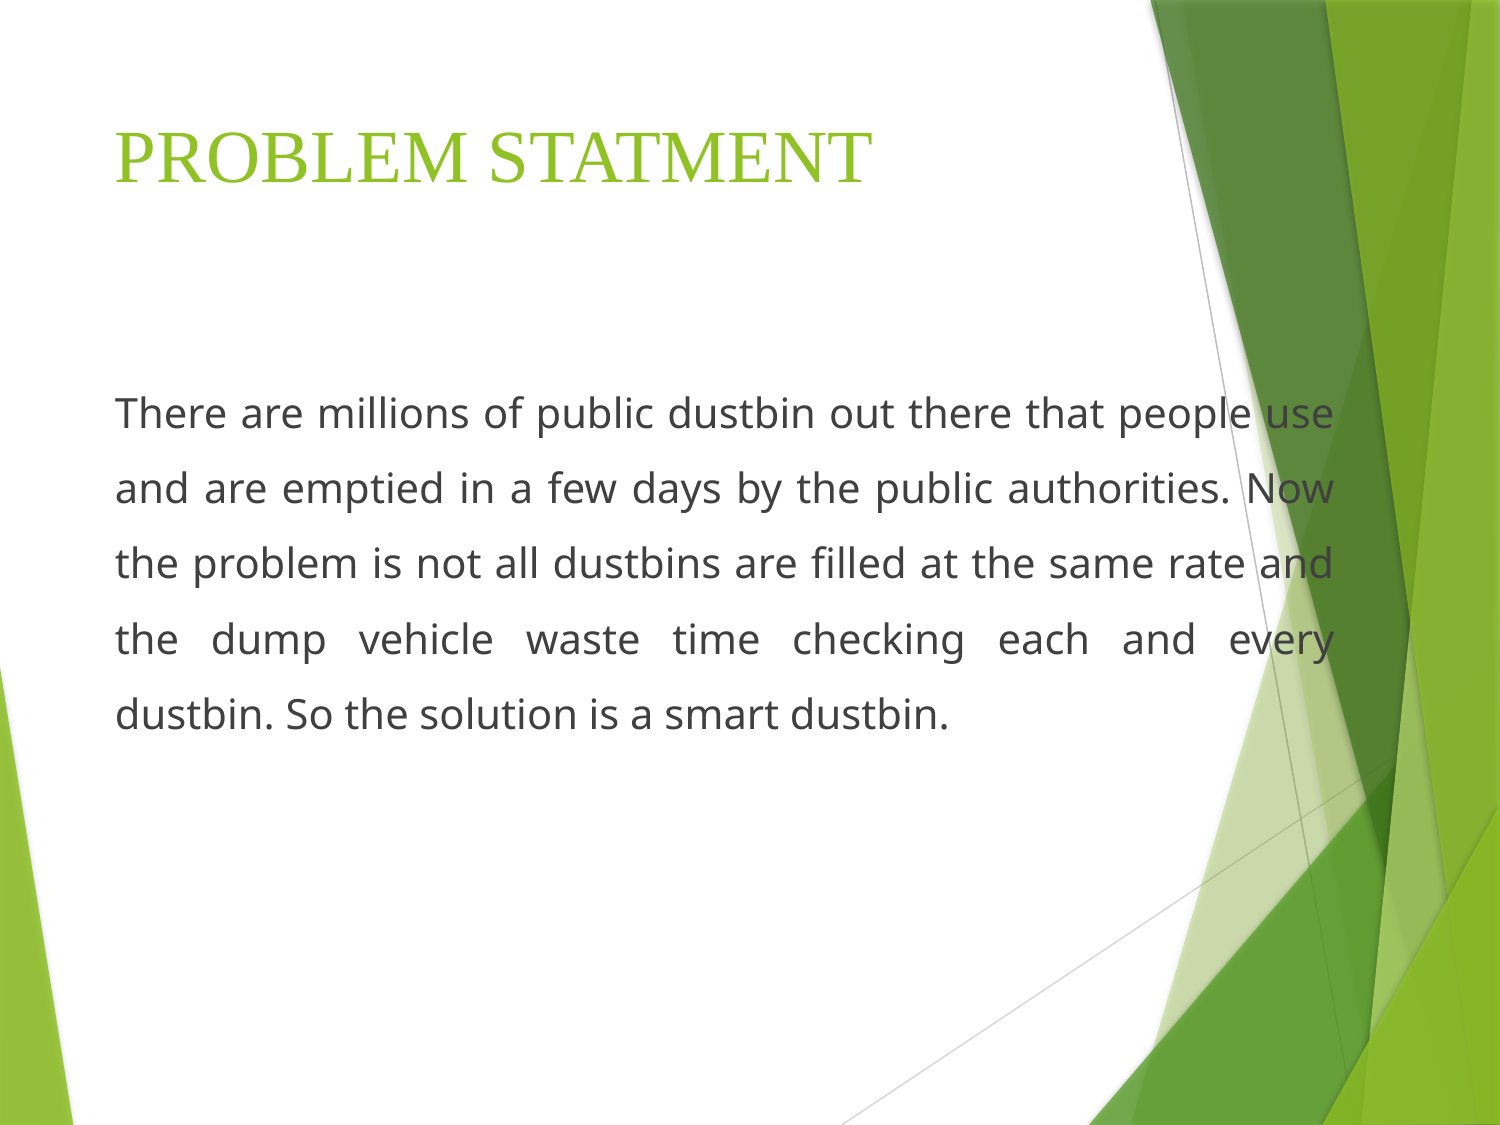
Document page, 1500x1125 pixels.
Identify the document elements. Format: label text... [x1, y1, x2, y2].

list There are millions of public dustbin out there that people use and are emptied in a few days by the public authorities. Now the problem is not all dustbins are filled at the same rate and the dump vehicle waste time checking each and every dustbin. So the solution is a smart dustbin. [99, 354, 1350, 992]
title PROBLEM STATMENT [99, 99, 1142, 317]
